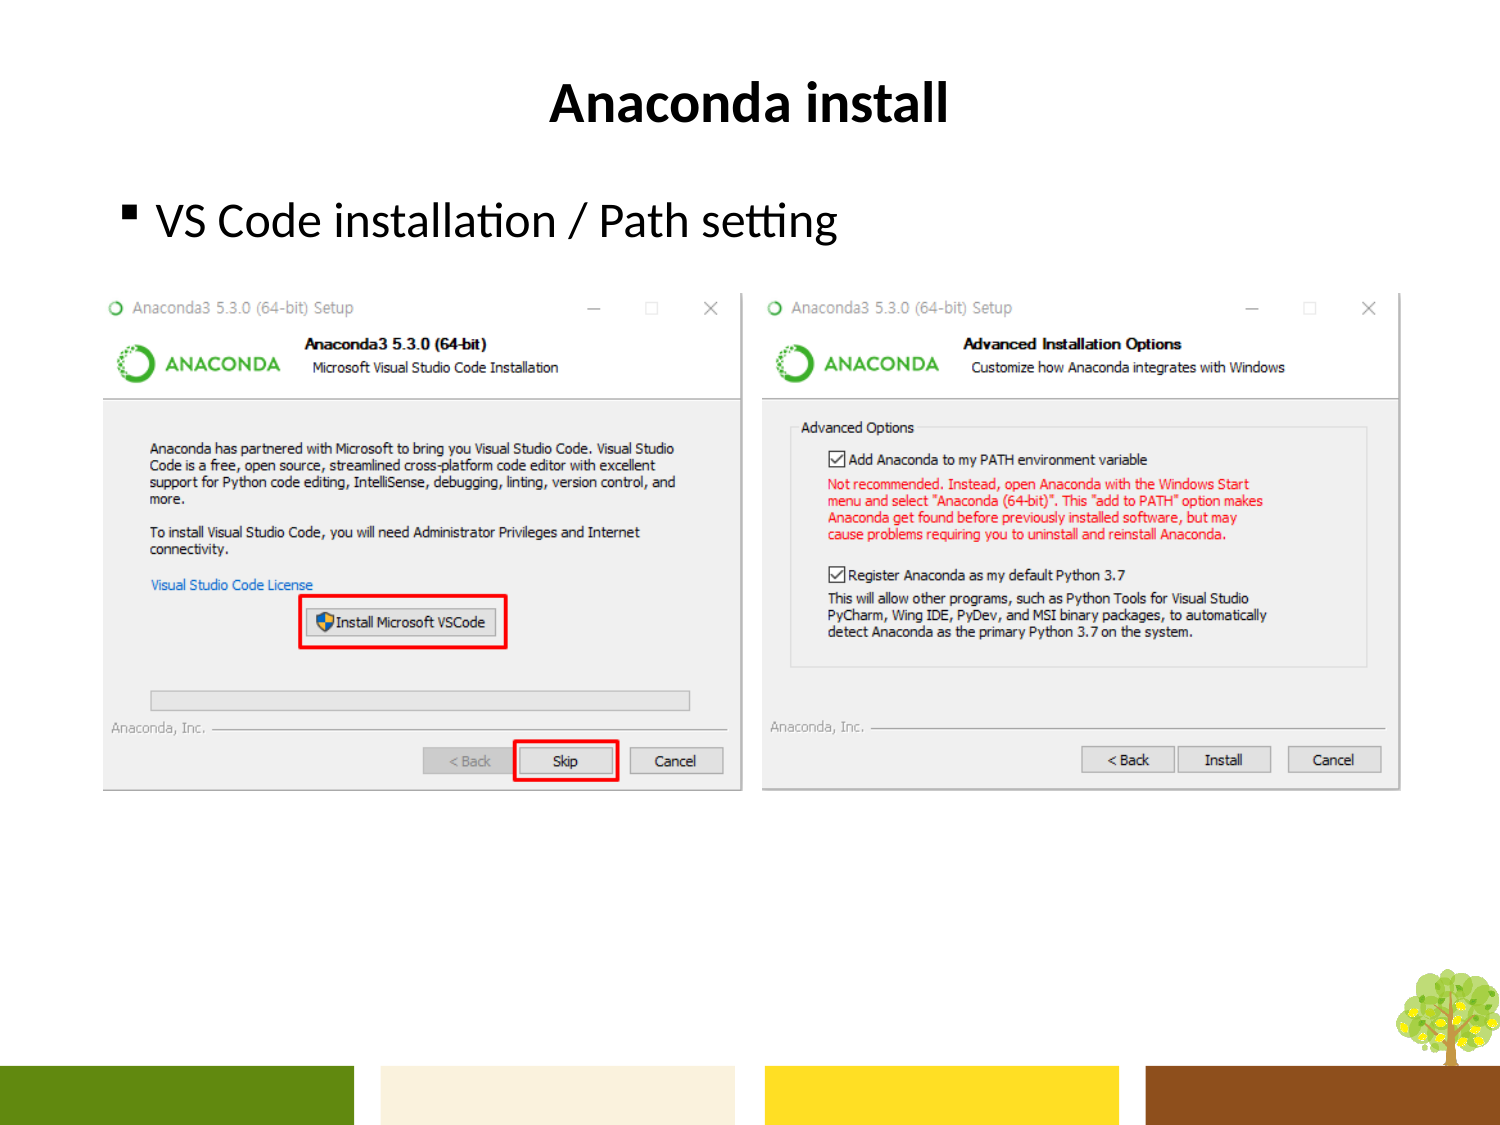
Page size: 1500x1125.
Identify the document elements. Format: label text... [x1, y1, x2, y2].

picture [762, 293, 1401, 791]
picture [1396, 969, 1500, 1066]
picture [103, 293, 743, 791]
title Anaconda install [103, 59, 1397, 149]
list VS Code installation / Path setting [103, 186, 1397, 1014]
